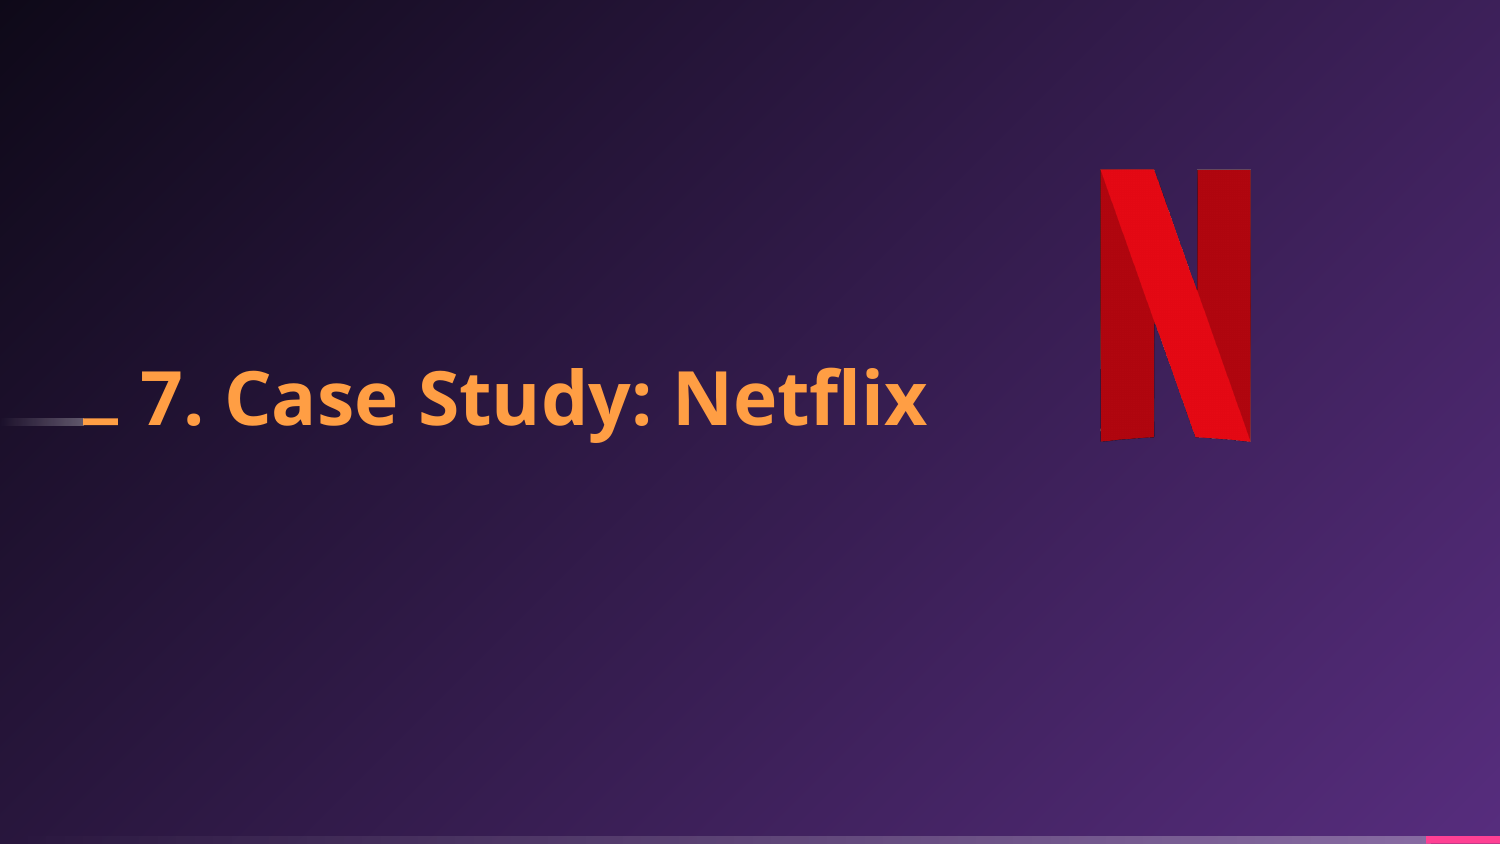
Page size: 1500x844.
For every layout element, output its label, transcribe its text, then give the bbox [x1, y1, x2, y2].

picture [1099, 169, 1251, 443]
title 7. Case Study: Netflix [140, 251, 979, 442]
